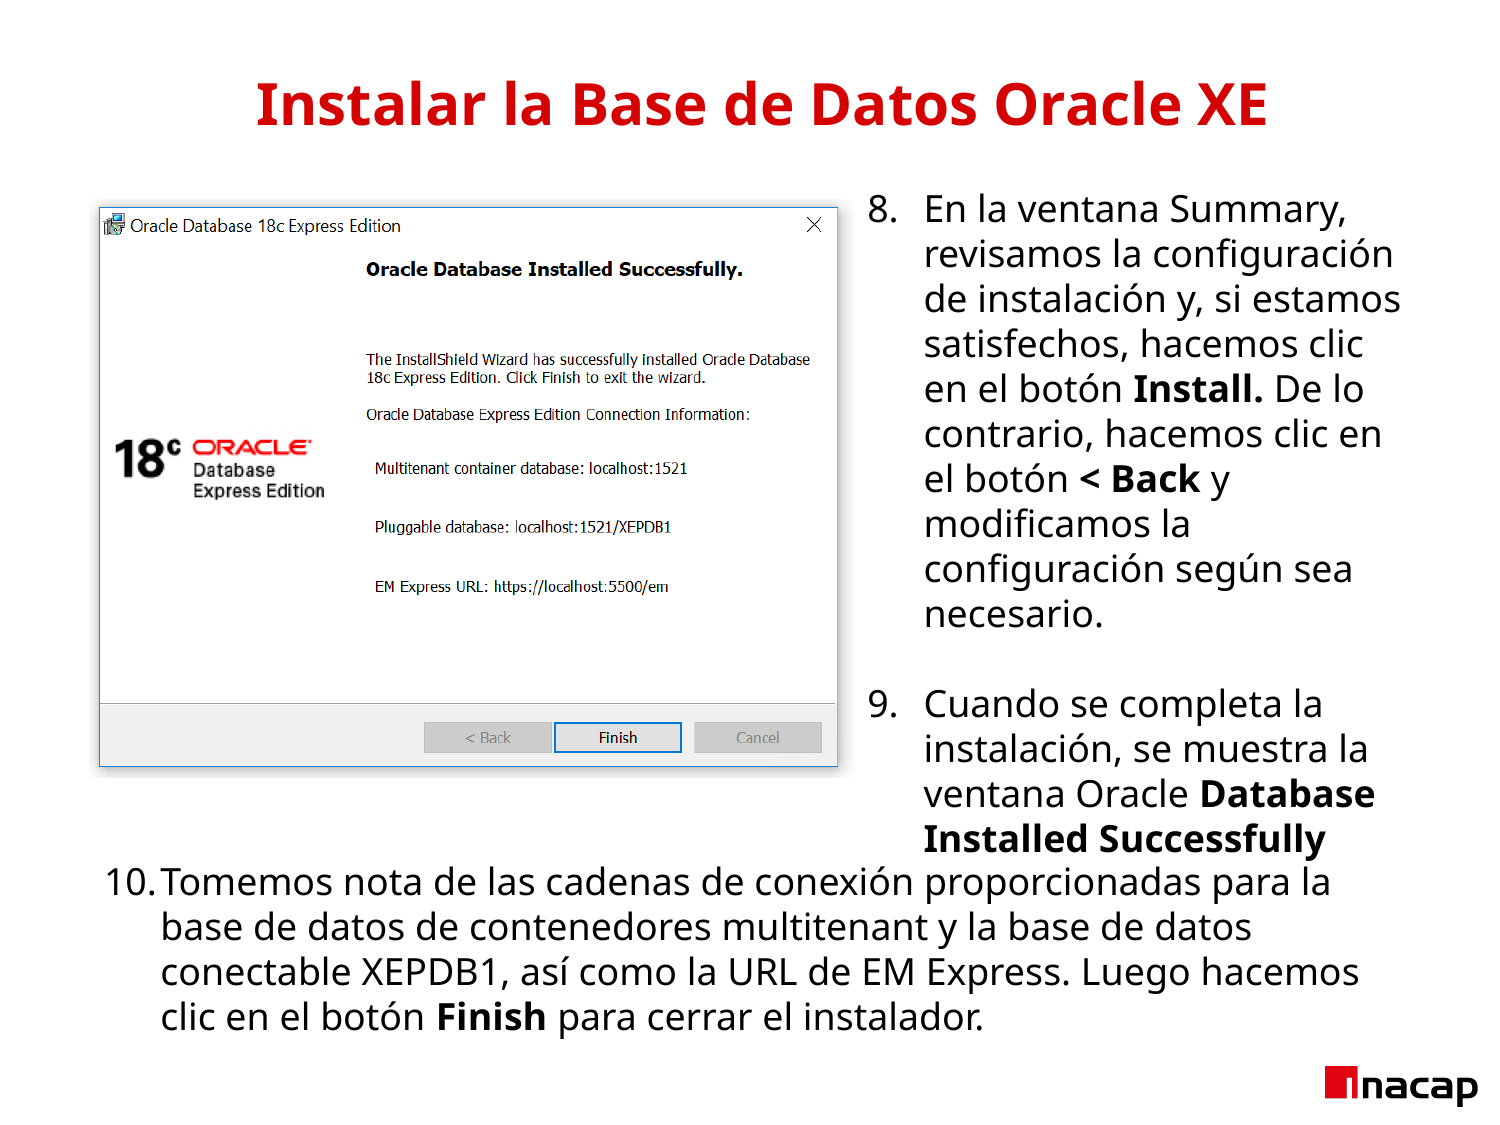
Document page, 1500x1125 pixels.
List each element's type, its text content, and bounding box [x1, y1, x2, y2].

picture [1325, 1065, 1478, 1108]
text_box En la ventana Summary, revisamos la configuración de instalación y, si estamos satisfechos, hacemos clic en el botón Install. De lo contrario, hacemos clic en el botón < Back y modificamos la configuración según sea necesario. Cuando se completa la instalación, se muestra la ventana Oracle Database Installed Successfully [852, 177, 1430, 912]
text_box Tomemos nota de las cadenas de conexión proporcionadas para la base de datos de contenedores multitenant y la base de datos conectable XEPDB1, así como la URL de EM Express. Luego hacemos clic en el botón Finish para cerrar el instalador. [89, 850, 1430, 1046]
picture [89, 199, 855, 779]
title Instalar la Base de Datos Oracle XE [48, 49, 1478, 154]
